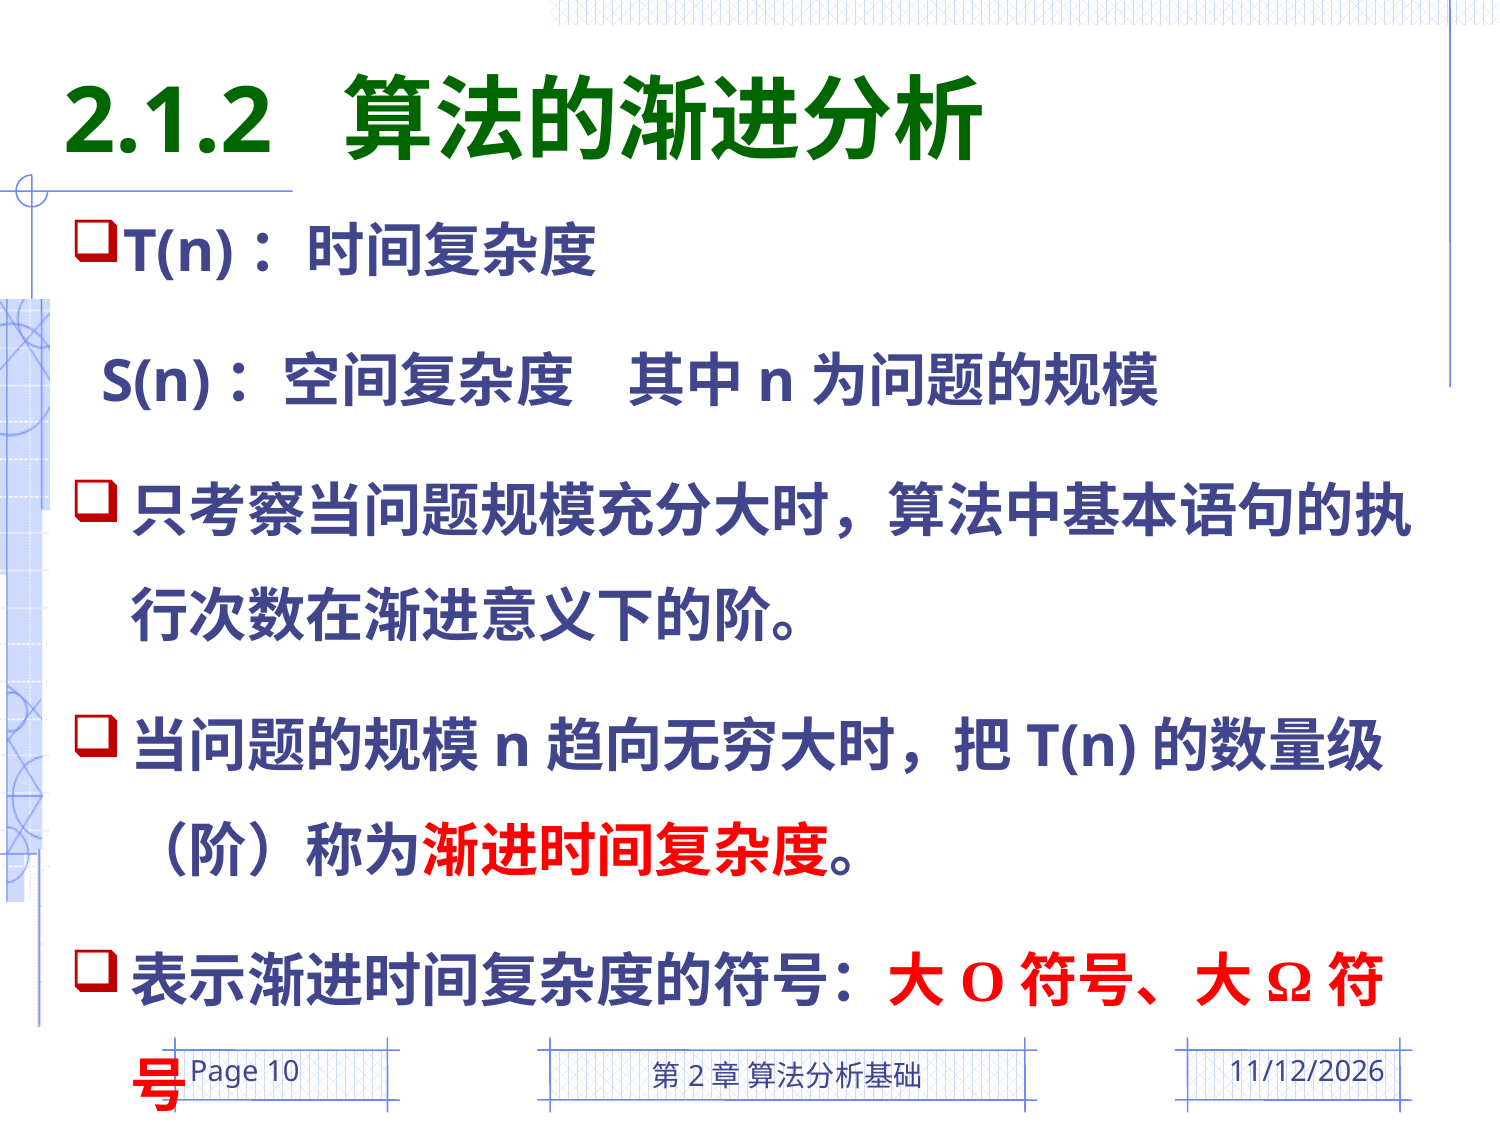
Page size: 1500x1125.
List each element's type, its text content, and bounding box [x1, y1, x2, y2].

picture [0, 299, 50, 1027]
text_box T(n)：时间复杂度 S(n)：空间复杂度 其中n为问题的规模 只考察当问题规模充分大时，算法中基本语句的执行次数在渐进意义下的阶。 当问题的规模n趋向无穷大时，把T(n)的数量级（阶）称为渐进时间复杂度。 表示渐进时间复杂度的符号：大O符号、大Ω符号 [55, 171, 1436, 1125]
slide_number Page 10 [174, 1024, 488, 1101]
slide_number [1087, 1024, 1401, 1101]
footer 第2章 算法分析基础 [549, 1024, 1026, 1101]
text_box 2.1.2 算法的渐进分析 [48, 53, 1119, 178]
